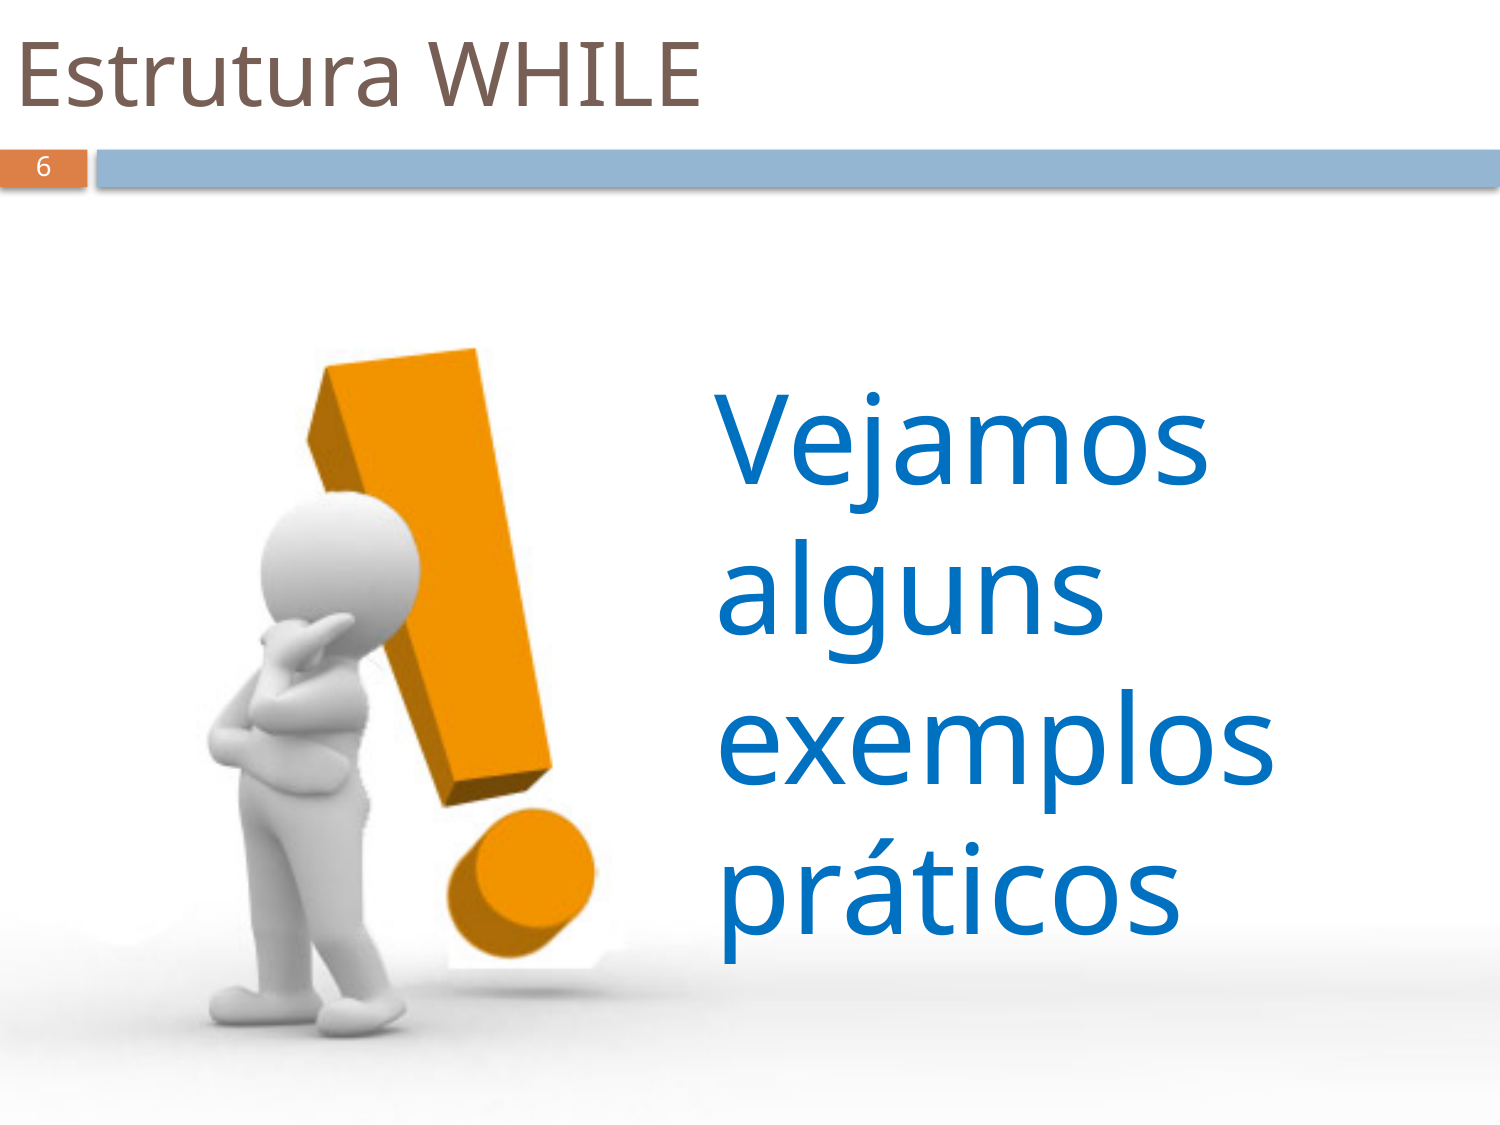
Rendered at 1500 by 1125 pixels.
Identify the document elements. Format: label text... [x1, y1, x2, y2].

slide_number 6 [0, 141, 88, 195]
list Vejamos alguns exemplos práticos [685, 194, 1500, 1125]
title Estrutura WHILE [0, 0, 1500, 142]
picture [0, 270, 685, 1125]
